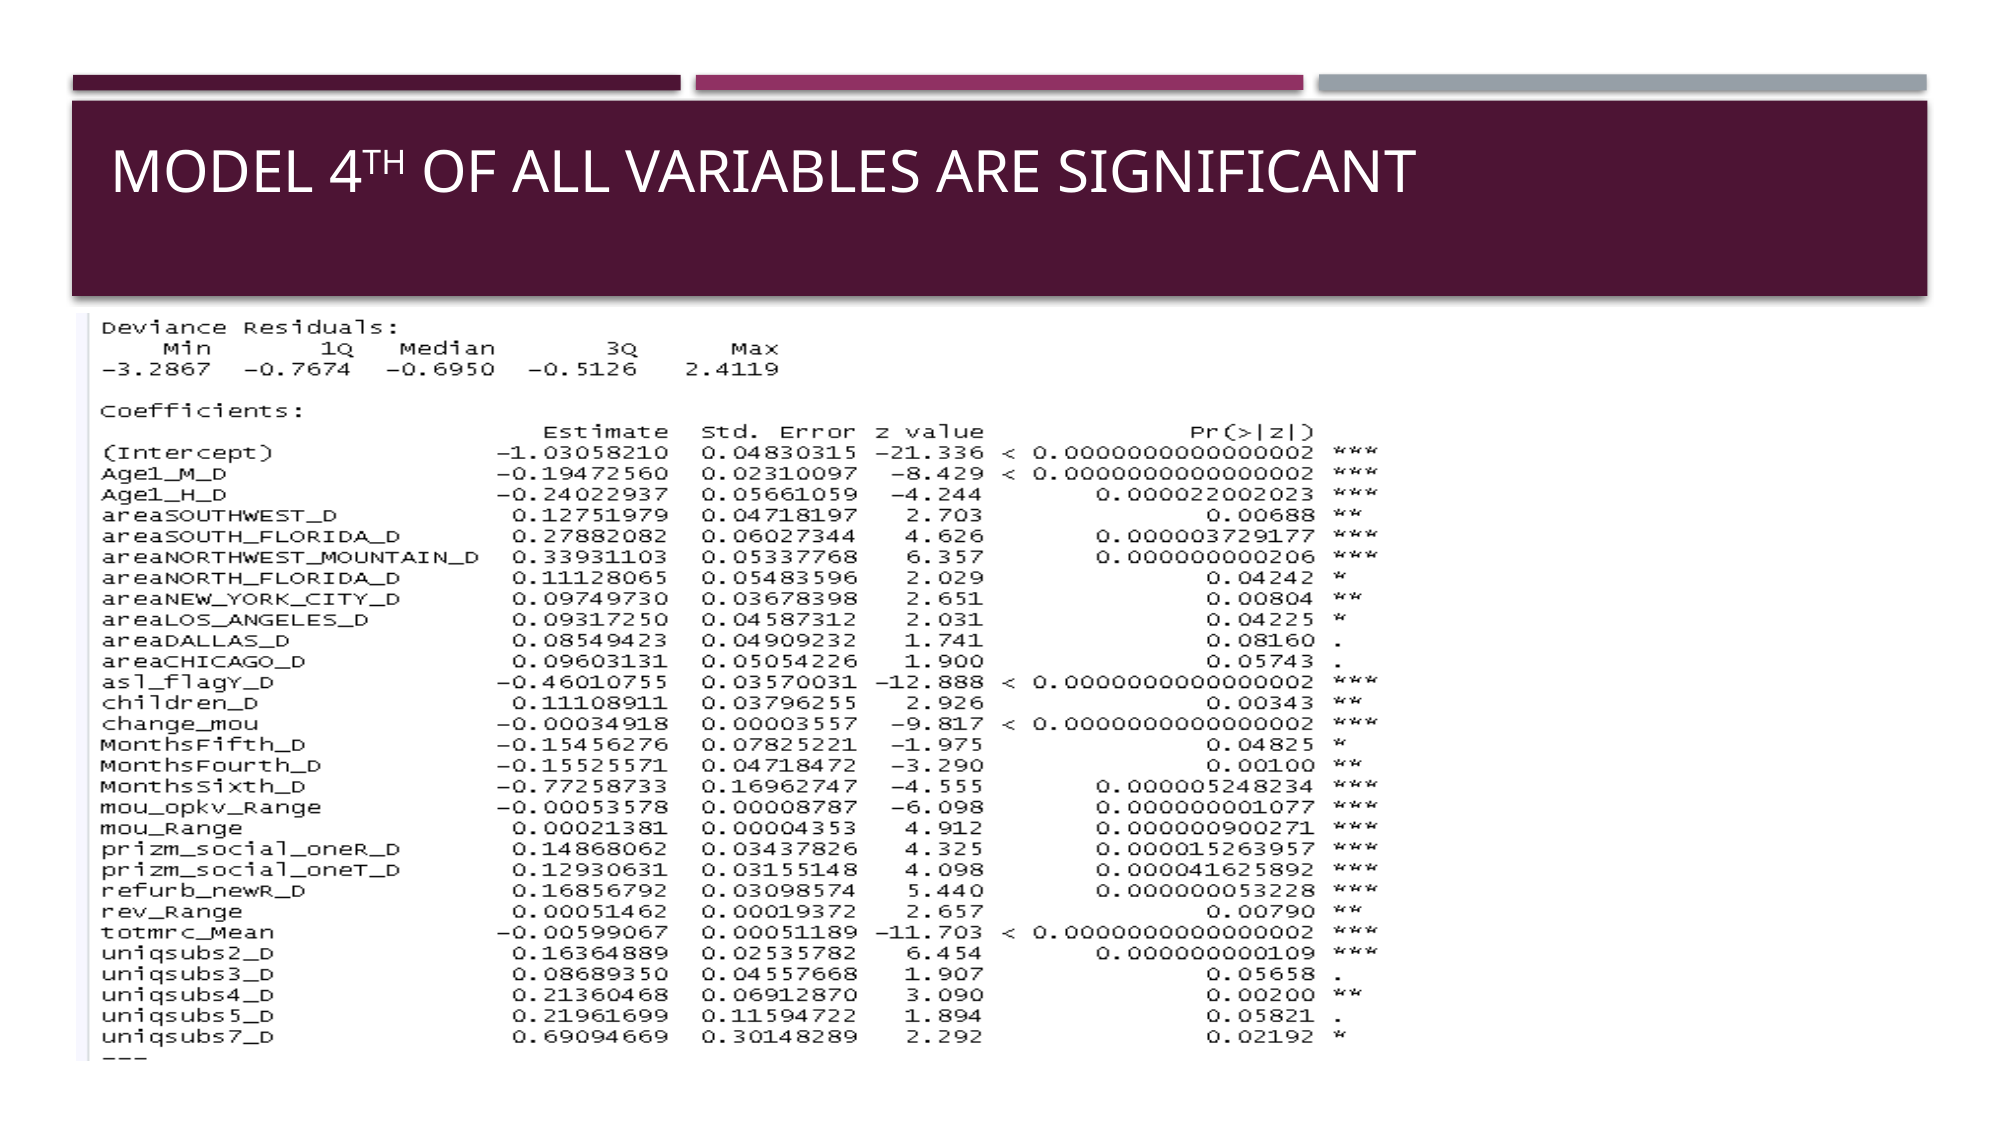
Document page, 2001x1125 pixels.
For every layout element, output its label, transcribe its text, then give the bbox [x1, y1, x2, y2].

title Model 4th of all variables are significant [95, 115, 1905, 282]
picture [75, 312, 1495, 1061]
